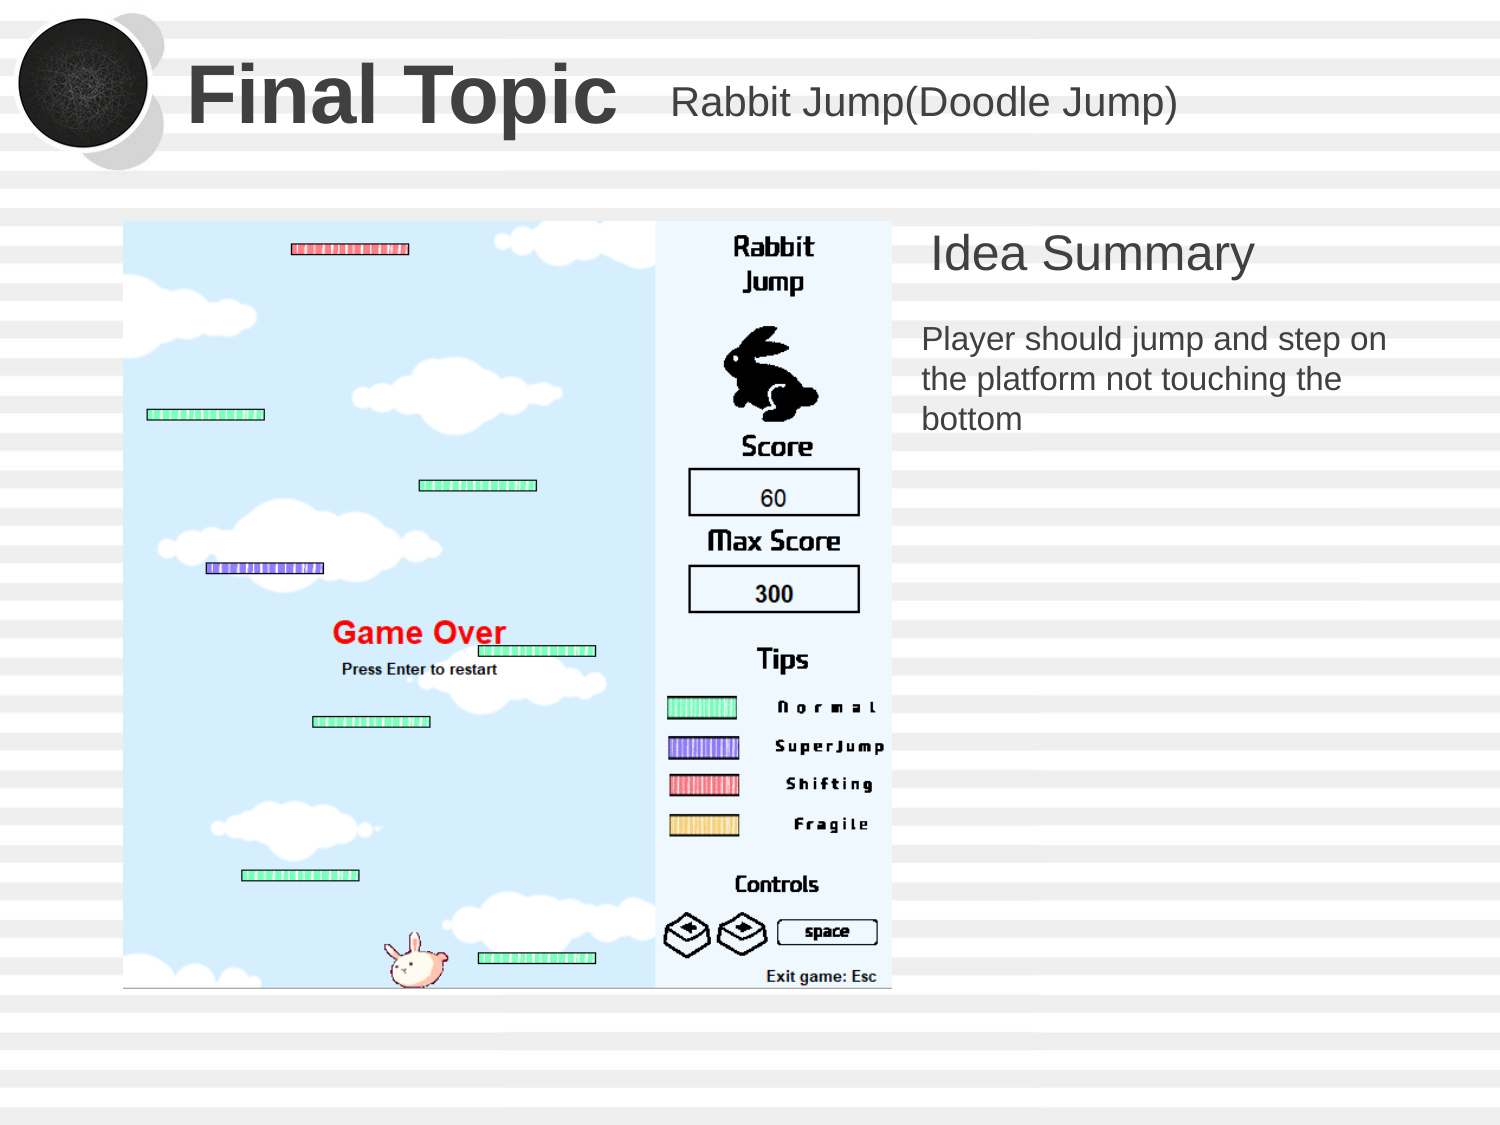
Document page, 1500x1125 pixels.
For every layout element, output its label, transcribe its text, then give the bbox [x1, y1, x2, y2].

text_box Player should jump and step on the platform not touching the bottom [897, 309, 1437, 455]
text_box Idea Summary [915, 212, 1282, 289]
list Rabbit Jump(Doodle Jump) [655, 61, 1199, 138]
title Final Topic [171, 2, 1500, 179]
picture [0, 0, 1500, 1125]
